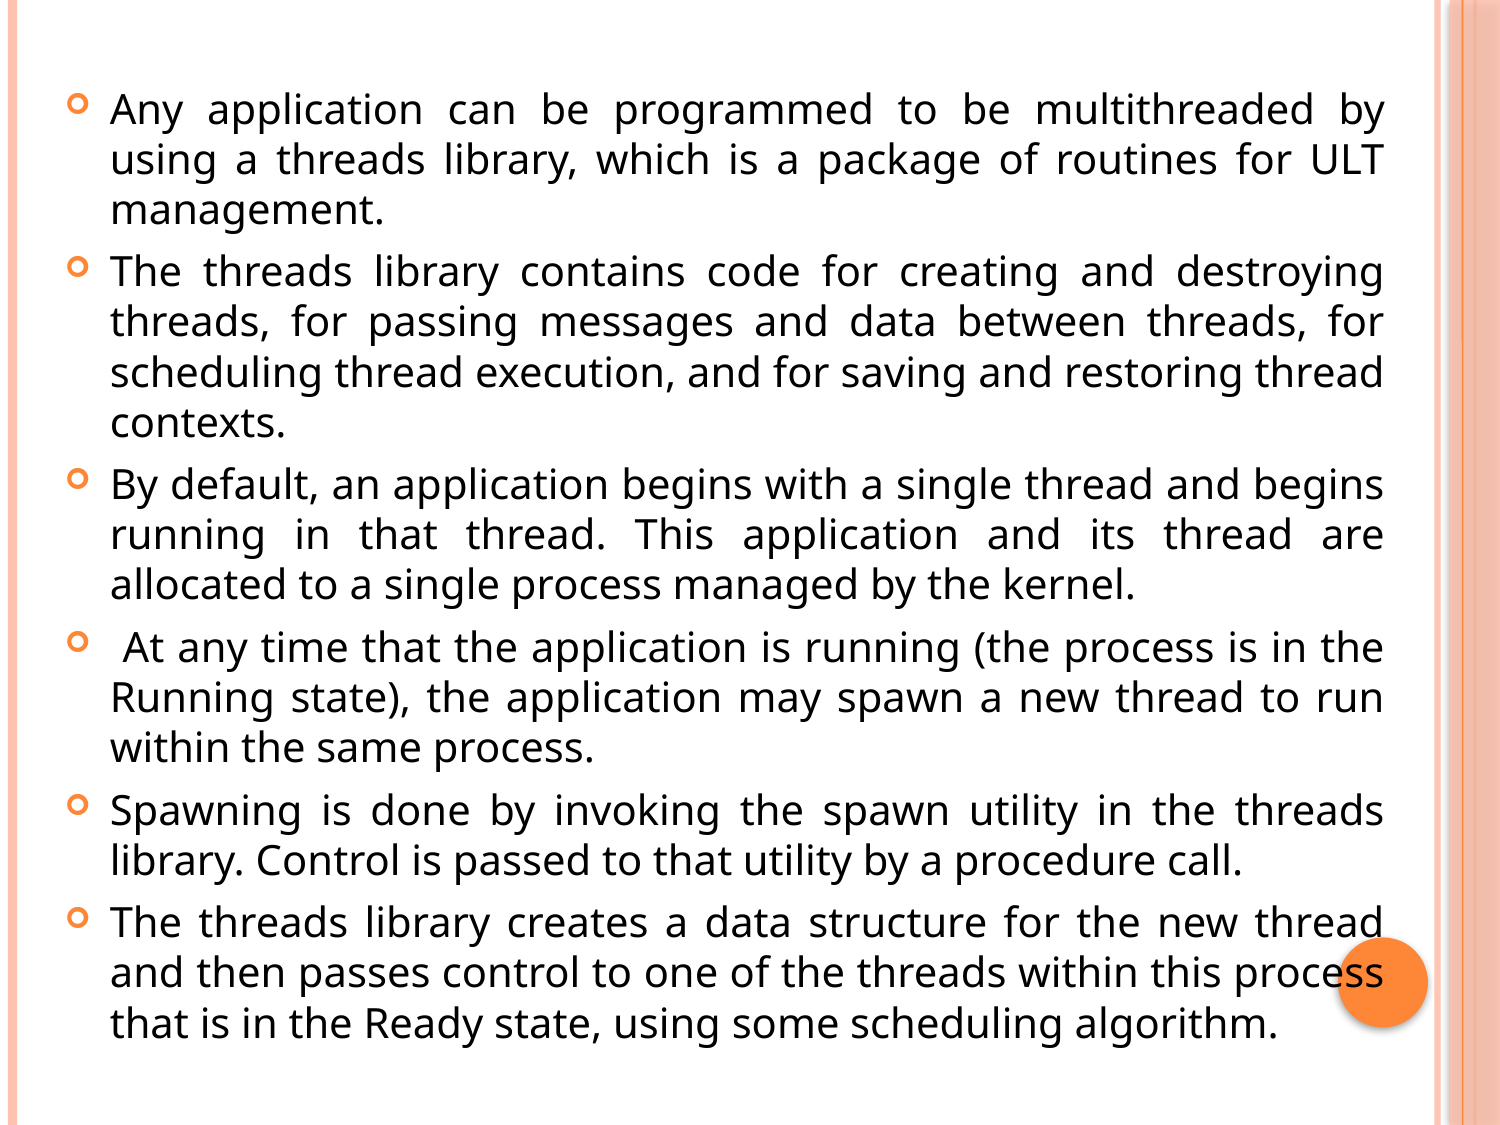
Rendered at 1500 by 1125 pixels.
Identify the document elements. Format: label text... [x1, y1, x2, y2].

list Any application can be programmed to be multithreaded by using a threads library, which is a package of routines for ULT management. The threads library contains code for creating and destroying threads, for passing messages and data between threads, for scheduling thread execution, and for saving and restoring thread contexts. By default, an application begins with a single thread and begins running in that thread. This application and its thread are allocated to a single process managed by the kernel. At any time that the application is running (the process is in the Running state), the application may spawn a new thread to run within the same process. Spawning is done by invoking the spawn utility in the threads library. Control is passed to that utility by a procedure call. The threads library creates a data structure for the new thread and then passes control to one of the threads within this process that is in the Ready state, using some scheduling algorithm. [50, 75, 1400, 1088]
